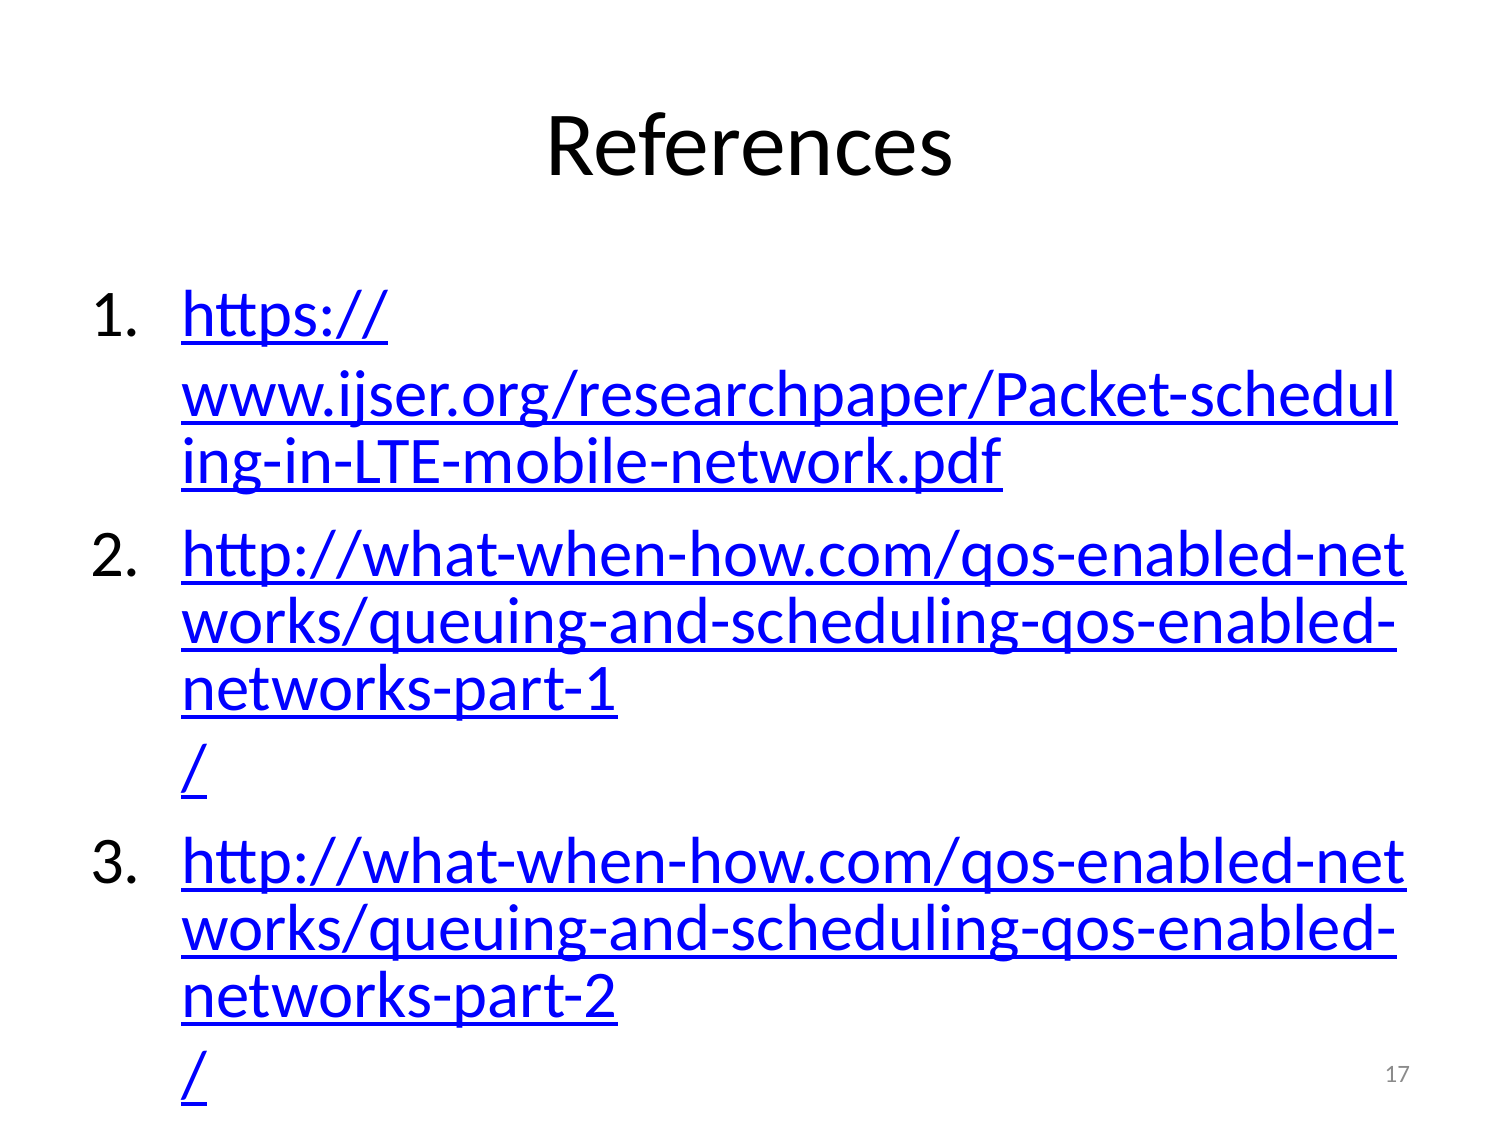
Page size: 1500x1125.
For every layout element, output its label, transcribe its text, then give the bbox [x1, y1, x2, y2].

list https://www.ijser.org/researchpaper/Packet-scheduling-in-LTE-mobile-network.pdf http://what-when-how.com/qos-enabled-networks/queuing-and-scheduling-qos-enabled-networks-part-1/ http://what-when-how.com/qos-enabled-networks/queuing-and-scheduling-qos-enabled-networks-part-2/ https://www.webopedia.com/TERM/B/bandwidth.html [75, 262, 1425, 1005]
title References [75, 45, 1425, 233]
slide_number 17 [1074, 1042, 1425, 1103]
